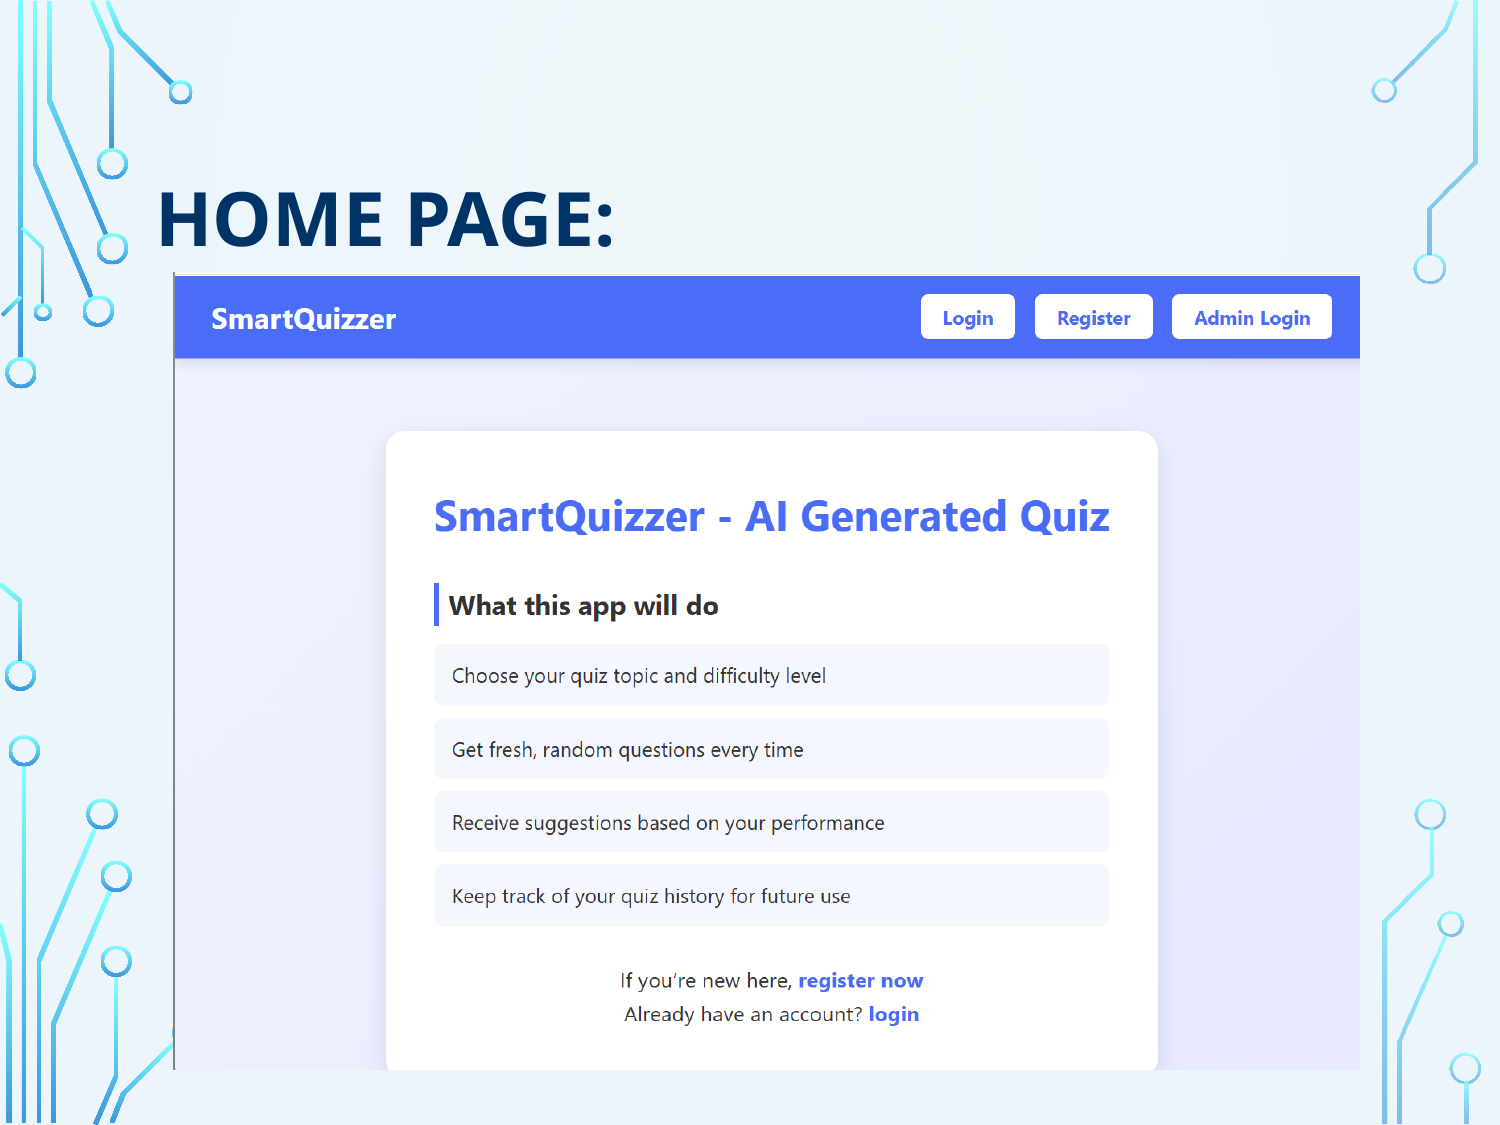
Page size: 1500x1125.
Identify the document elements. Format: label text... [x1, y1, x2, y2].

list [173, 272, 1360, 1070]
title HOME PAGE: [140, 101, 1360, 344]
